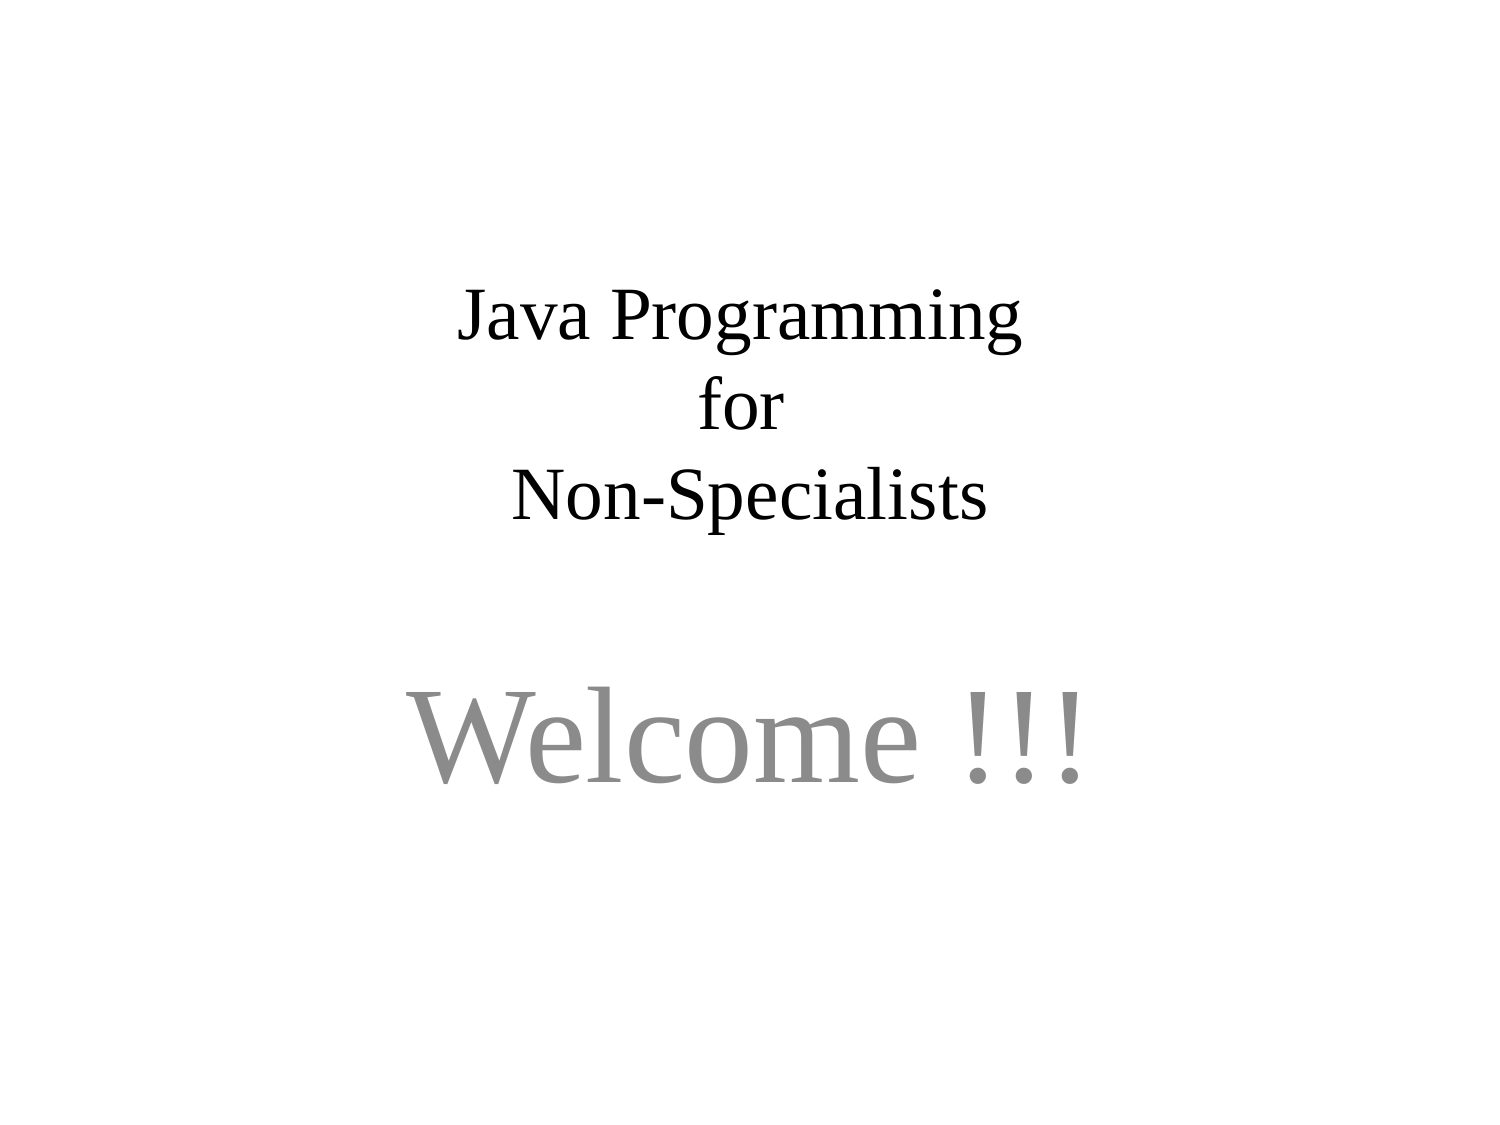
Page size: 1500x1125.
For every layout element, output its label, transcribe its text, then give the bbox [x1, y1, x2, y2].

subtitle Welcome !!! [225, 637, 1275, 846]
title Java Programming for Non-Specialists [112, 255, 1388, 544]
